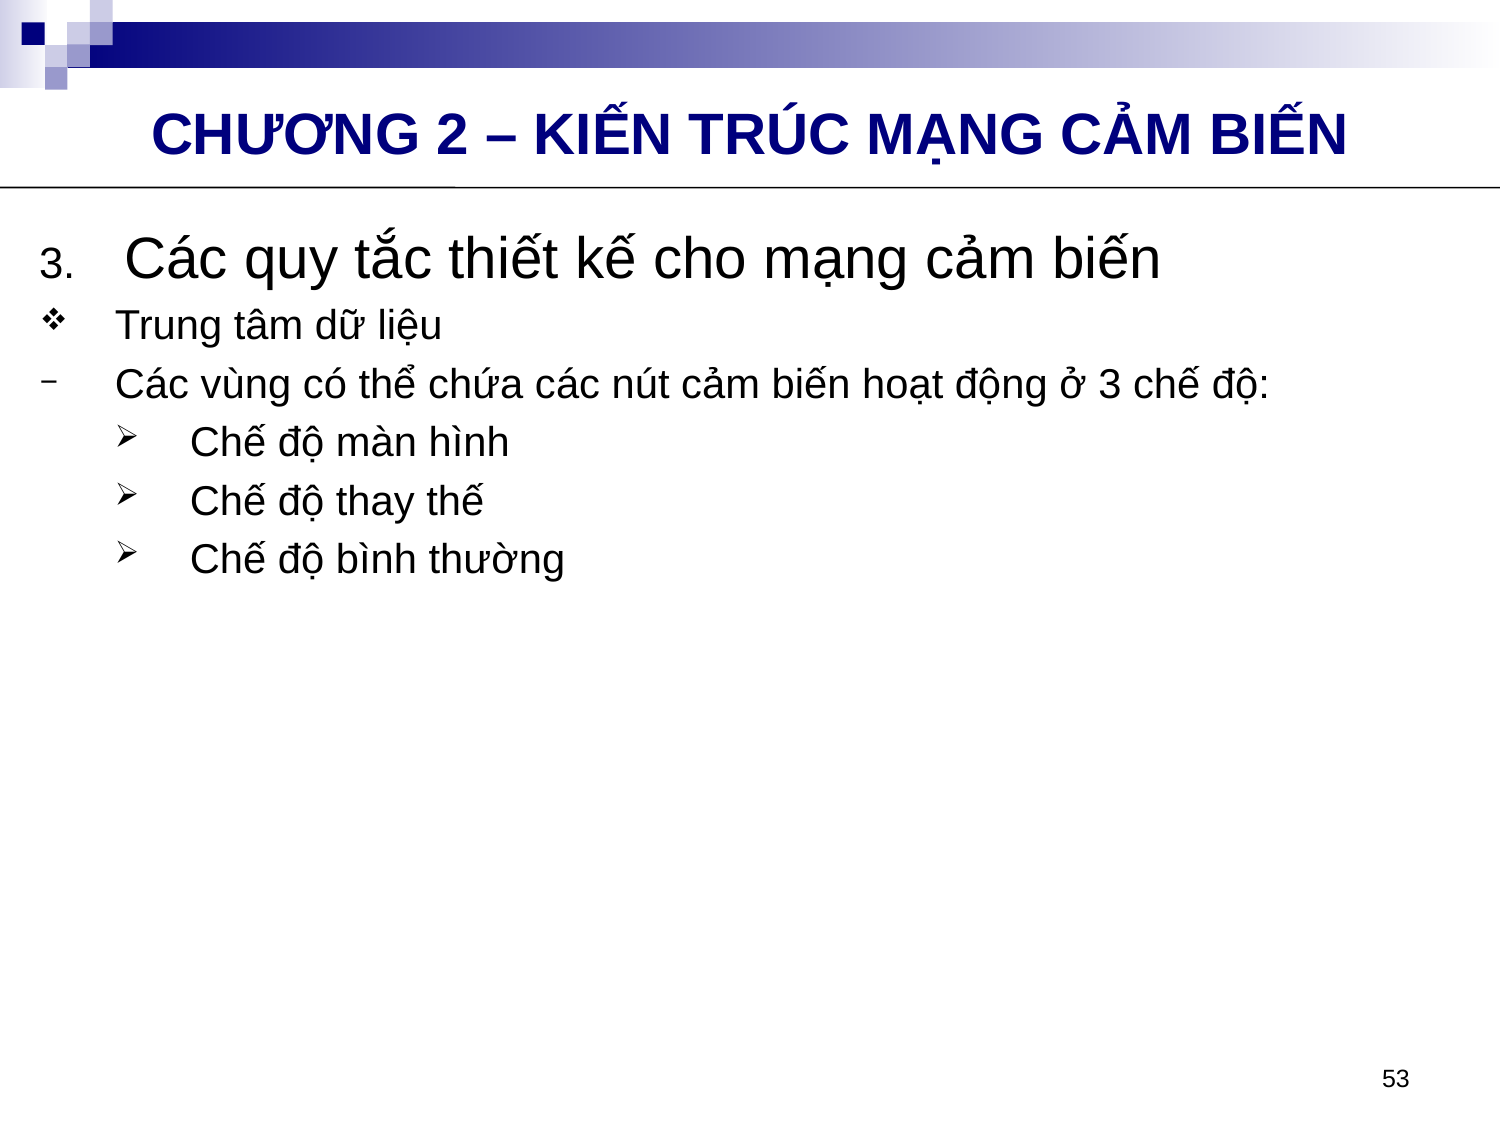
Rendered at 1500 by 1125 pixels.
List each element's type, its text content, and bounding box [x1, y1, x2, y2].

slide_number 53 [1074, 1075, 1426, 1101]
text_box CHƯƠNG 2 – KIẾN TRÚC MẠNG CẢM BIẾN [0, 75, 1500, 187]
text_box Các quy tắc thiết kế cho mạng cảm biến Trung tâm dữ liệu Các vùng có thể chứa các nút cảm biến hoạt động ở 3 chế độ: Chế độ màn hình Chế độ thay thế Chế độ bình thường [24, 212, 1475, 1075]
